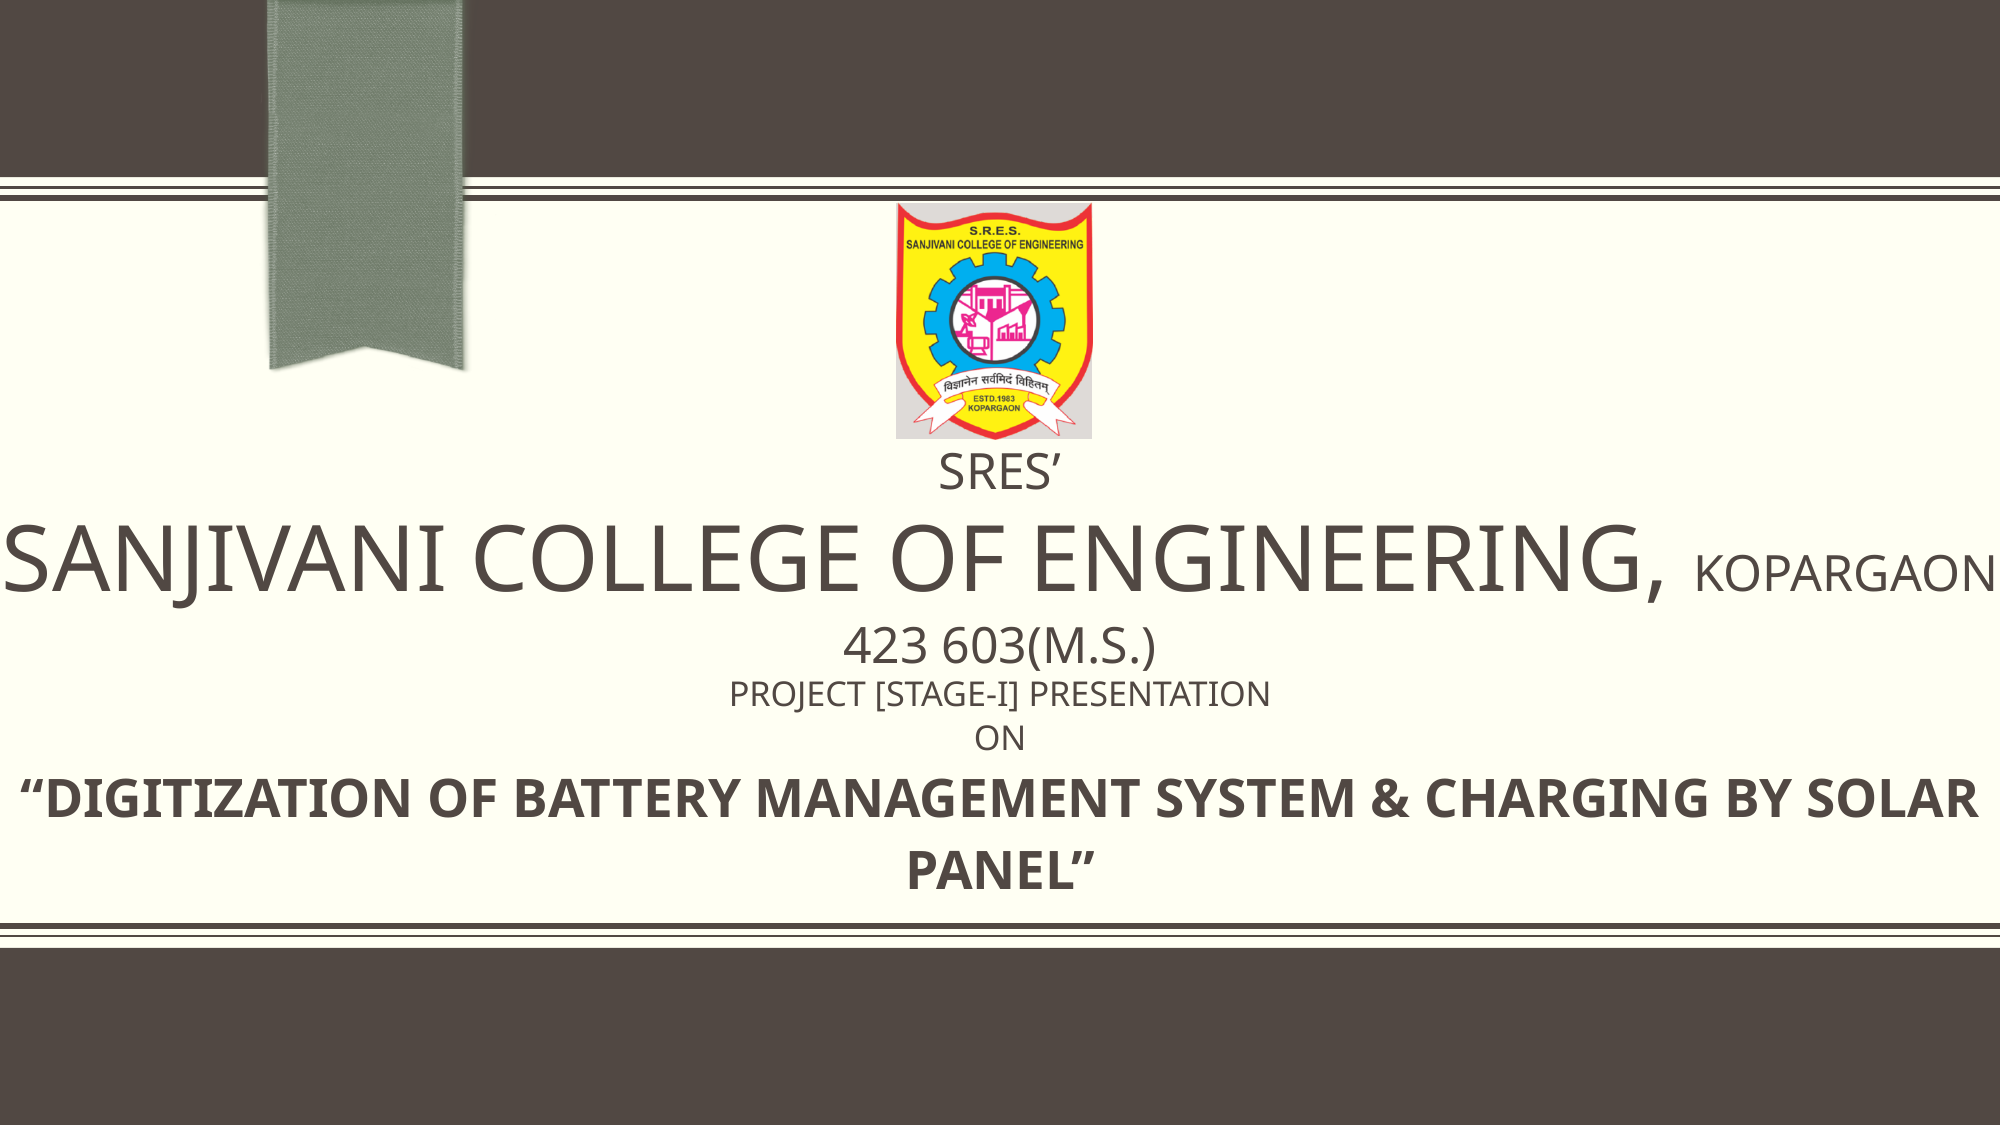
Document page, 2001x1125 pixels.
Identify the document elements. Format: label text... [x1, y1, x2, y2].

title SRES’ SANJIVANI COLLEGE OF ENGINEERING, KOPARGAON 423 603(M.S.) [0, 376, 2000, 665]
subtitle PROJECT [STAGE-I] PRESENTATION ON “DIGITIZATION OF BATTERY MANAGEMENT SYSTEM & CHARGING BY SOLAR PANEL” [0, 665, 2000, 914]
picture [896, 202, 1093, 440]
